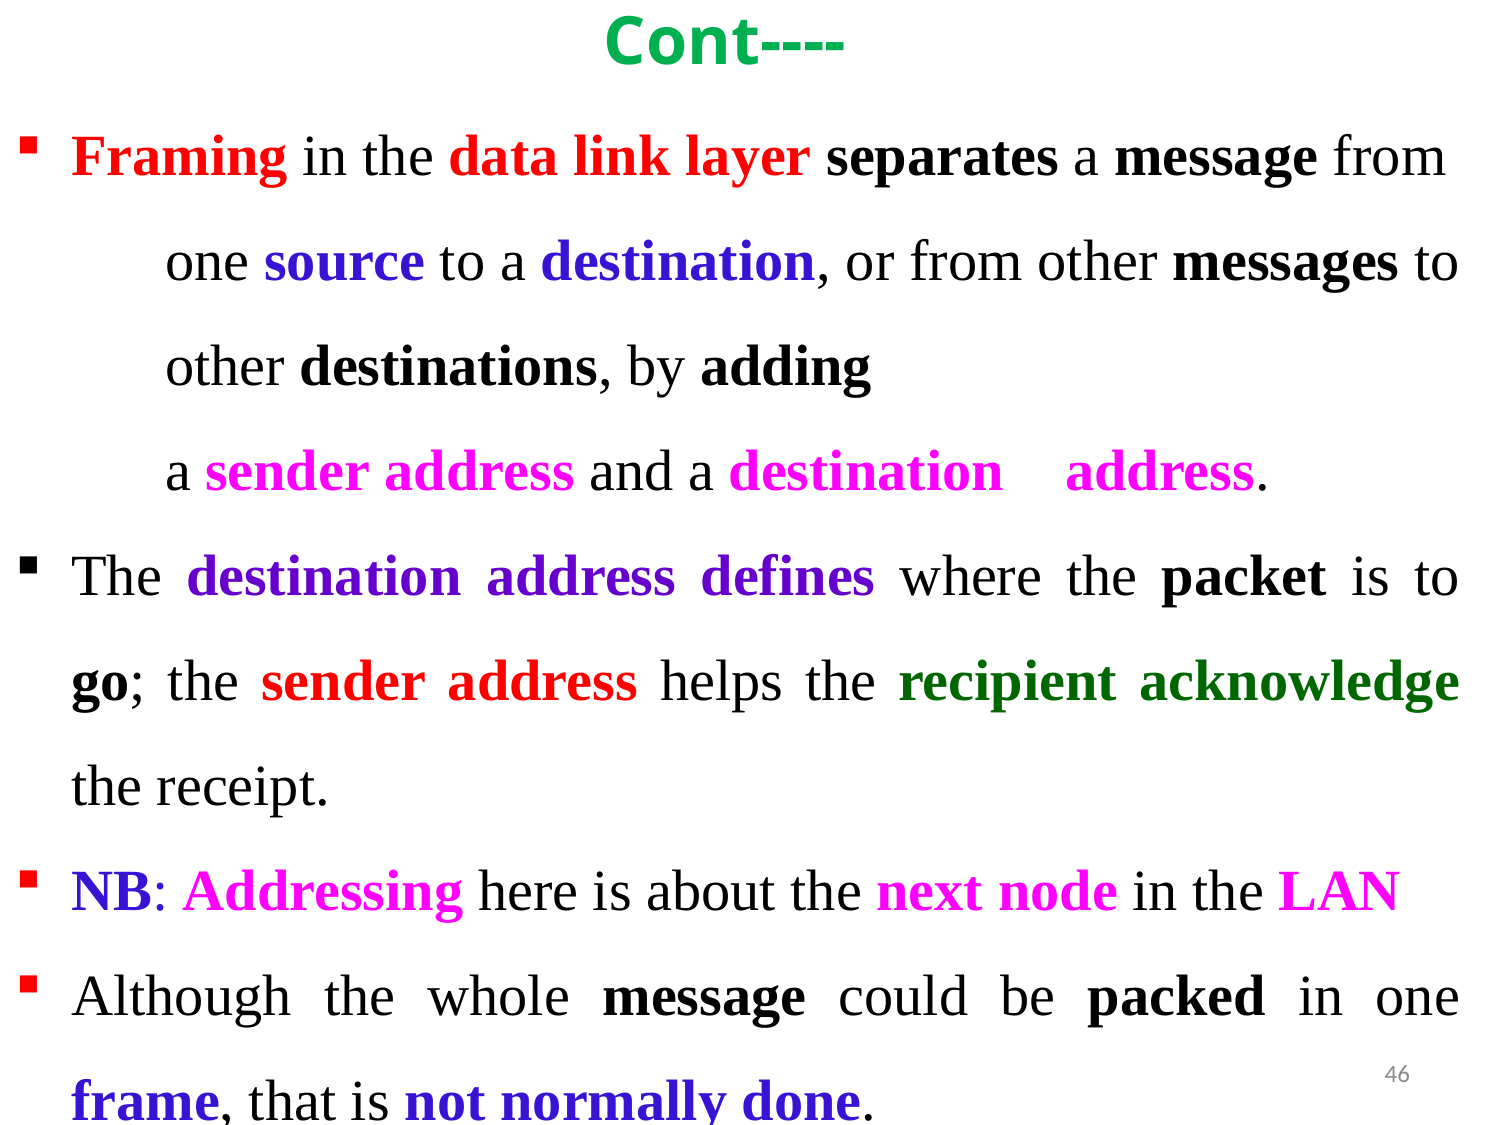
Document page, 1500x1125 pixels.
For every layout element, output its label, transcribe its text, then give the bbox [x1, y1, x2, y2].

slide_number 46 [1074, 1042, 1425, 1103]
title Cont---- [49, 0, 1401, 74]
list Framing in the data link layer separates a message from one source to a destination, or from other messages to other destinations, by adding a sender address and a destination address. The destination address defines where the packet is to go; the sender address helps the recipient acknowledge the receipt. NB: Addressing here is about the next node in the LAN Although the whole message could be packed in one frame, that is not normally done. [0, 74, 1476, 1125]
